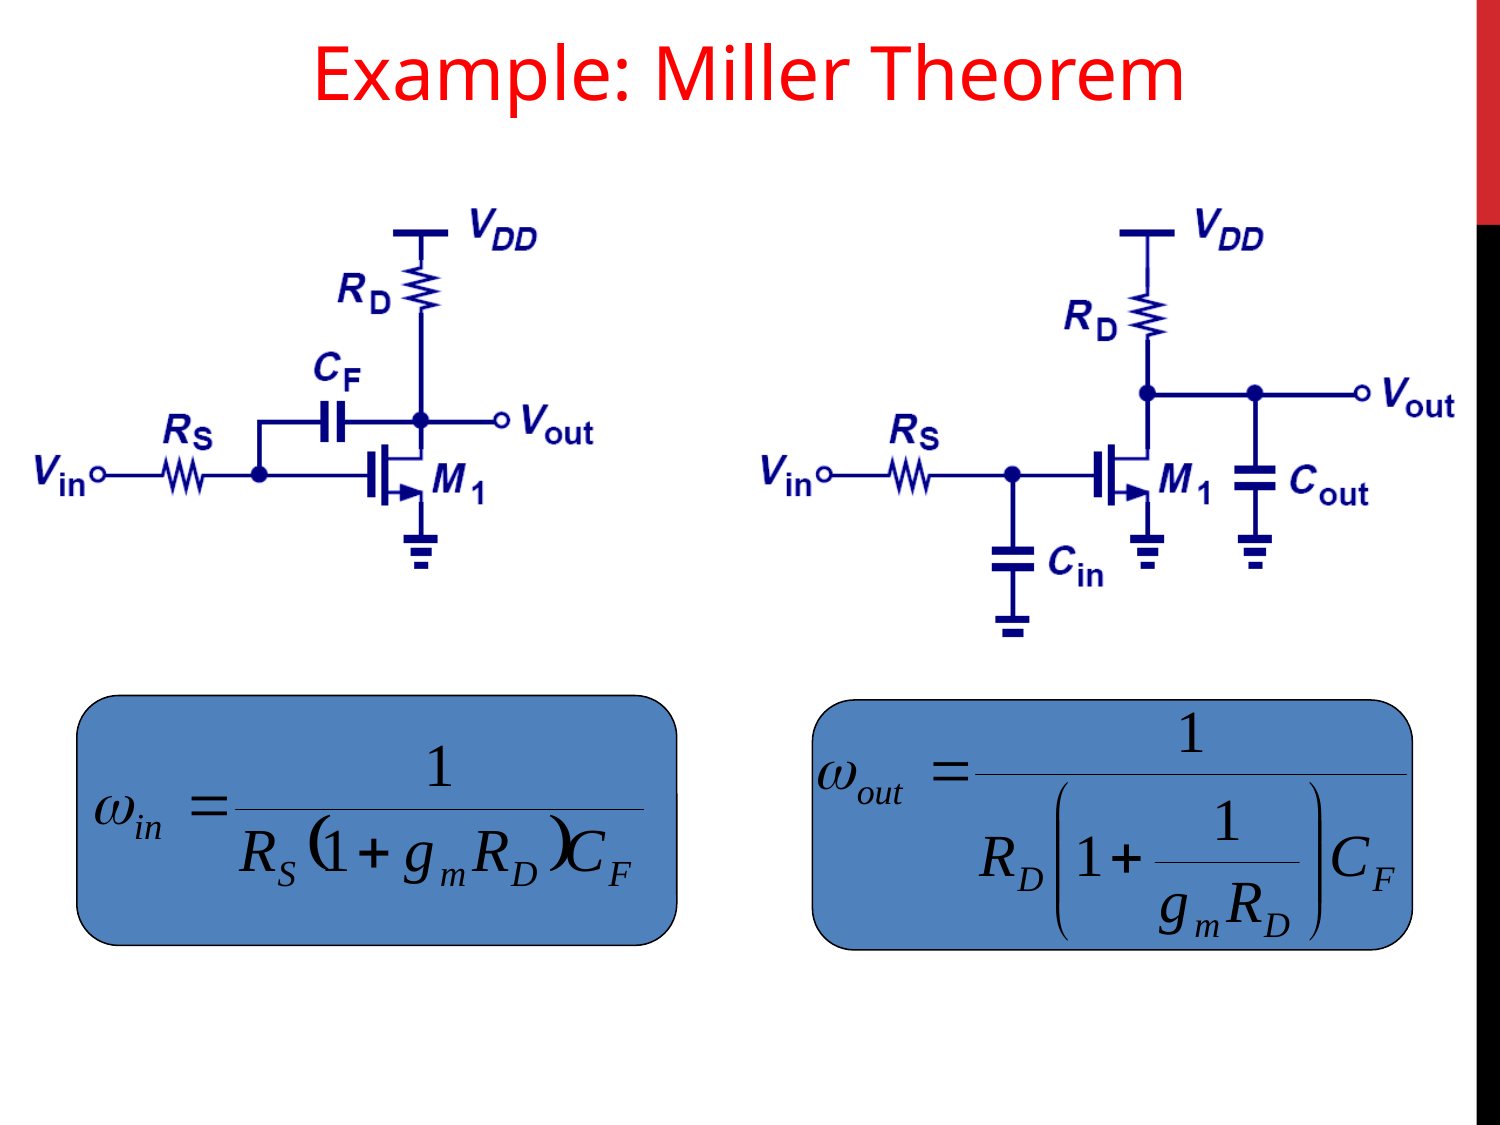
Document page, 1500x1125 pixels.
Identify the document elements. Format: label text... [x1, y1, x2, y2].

picture [24, 199, 1463, 643]
title Example: Miller Theorem [75, 44, 1425, 96]
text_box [76, 695, 1414, 951]
